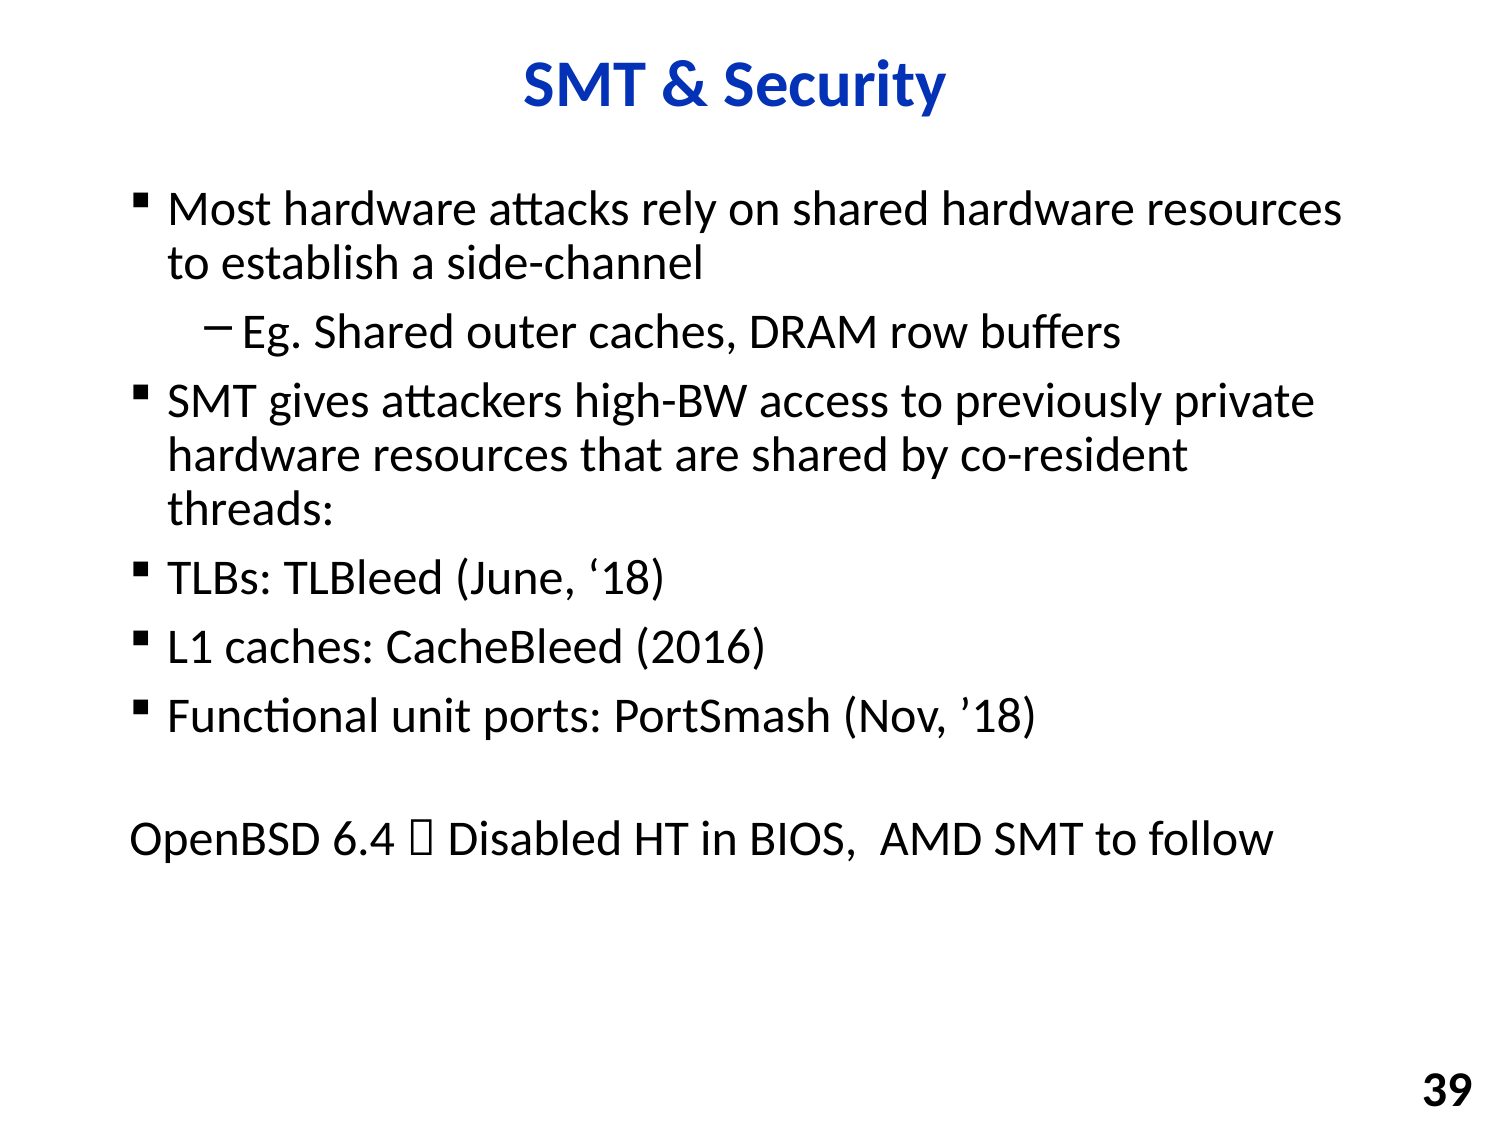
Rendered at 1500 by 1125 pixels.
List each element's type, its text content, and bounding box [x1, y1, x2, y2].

text_box Most hardware attacks rely on shared hardware resources to establish a side-channel Eg. Shared outer caches, DRAM row buffers SMT gives attackers high-BW access to previously private hardware resources that are shared by co-resident threads: TLBs: TLBleed (June, ‘18) L1 caches: CacheBleed (2016) Functional unit ports: PortSmash (Nov, ’18) OpenBSD 6.4  Disabled HT in BIOS, AMD SMT to follow [114, 174, 1375, 1005]
title SMT & Security [137, 24, 1335, 147]
slide_number 39 [1174, 1062, 1488, 1111]
